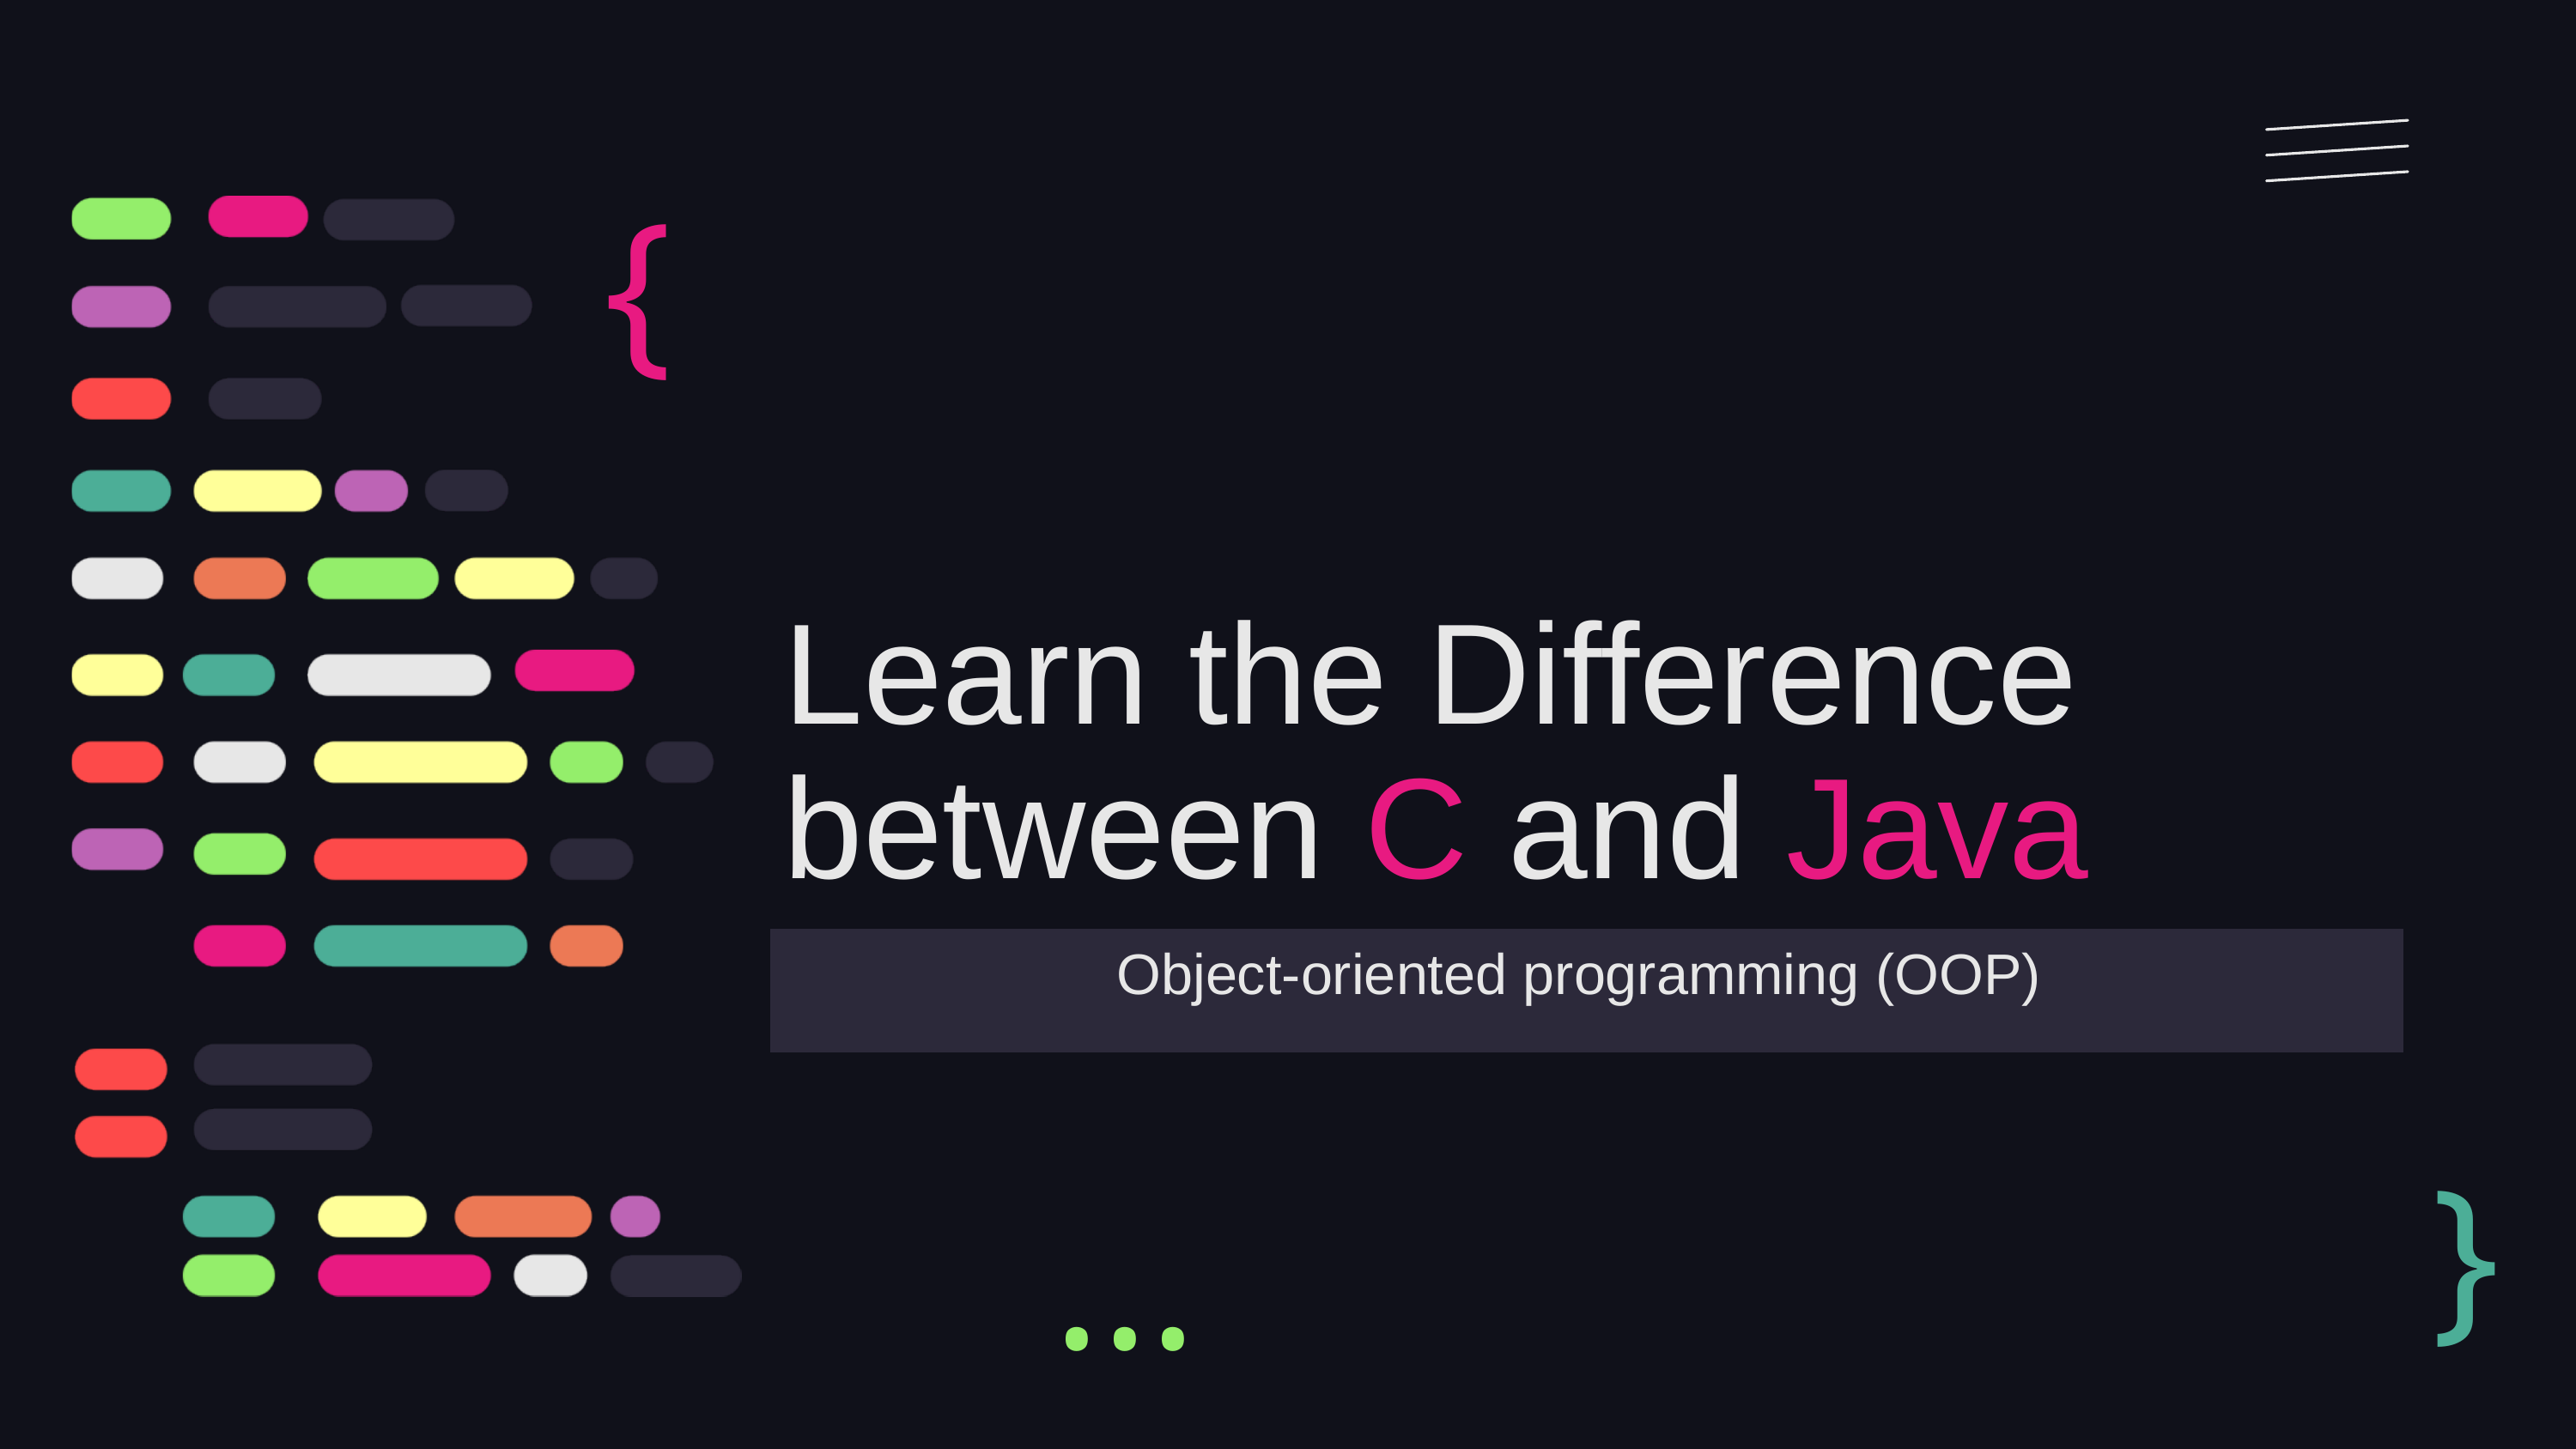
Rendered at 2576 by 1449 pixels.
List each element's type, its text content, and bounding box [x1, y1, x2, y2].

text_box Learn the Difference between C and Java [783, 597, 2391, 907]
text_box ... [815, 1169, 1197, 1385]
text_box [71, 196, 742, 1297]
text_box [770, 928, 2404, 1053]
text_box { [604, 173, 777, 389]
text_box } [2432, 1139, 2553, 1355]
